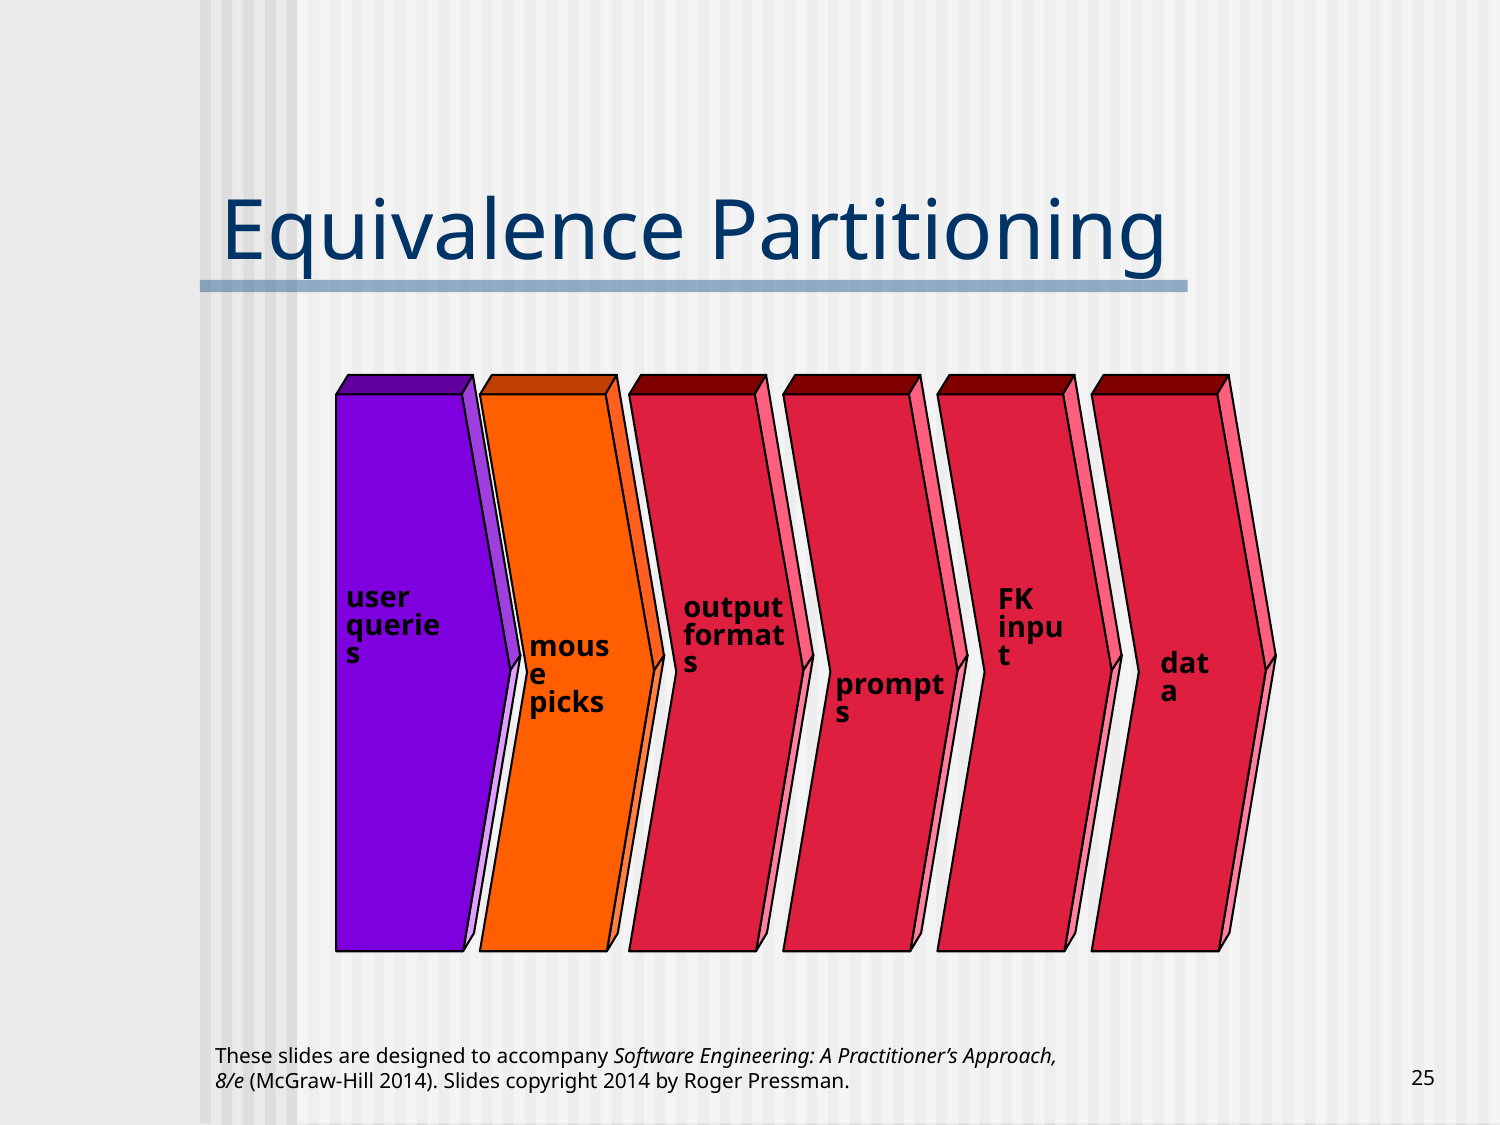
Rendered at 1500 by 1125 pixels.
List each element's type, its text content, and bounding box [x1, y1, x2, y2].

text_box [479, 374, 665, 952]
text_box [1091, 374, 1277, 952]
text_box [937, 374, 1090, 952]
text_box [665, 374, 781, 952]
text_box These slides are designed to accompany Software Engineering: A Practitioner’s Approach, 8/e (McGraw-Hill 2014). Slides copyright 2014 by Roger Pressman. [199, 1024, 1100, 1100]
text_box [335, 374, 478, 952]
title Equivalence Partitioning [205, 199, 1221, 252]
text_box ‹#› [1237, 1024, 1450, 1100]
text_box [782, 374, 936, 952]
